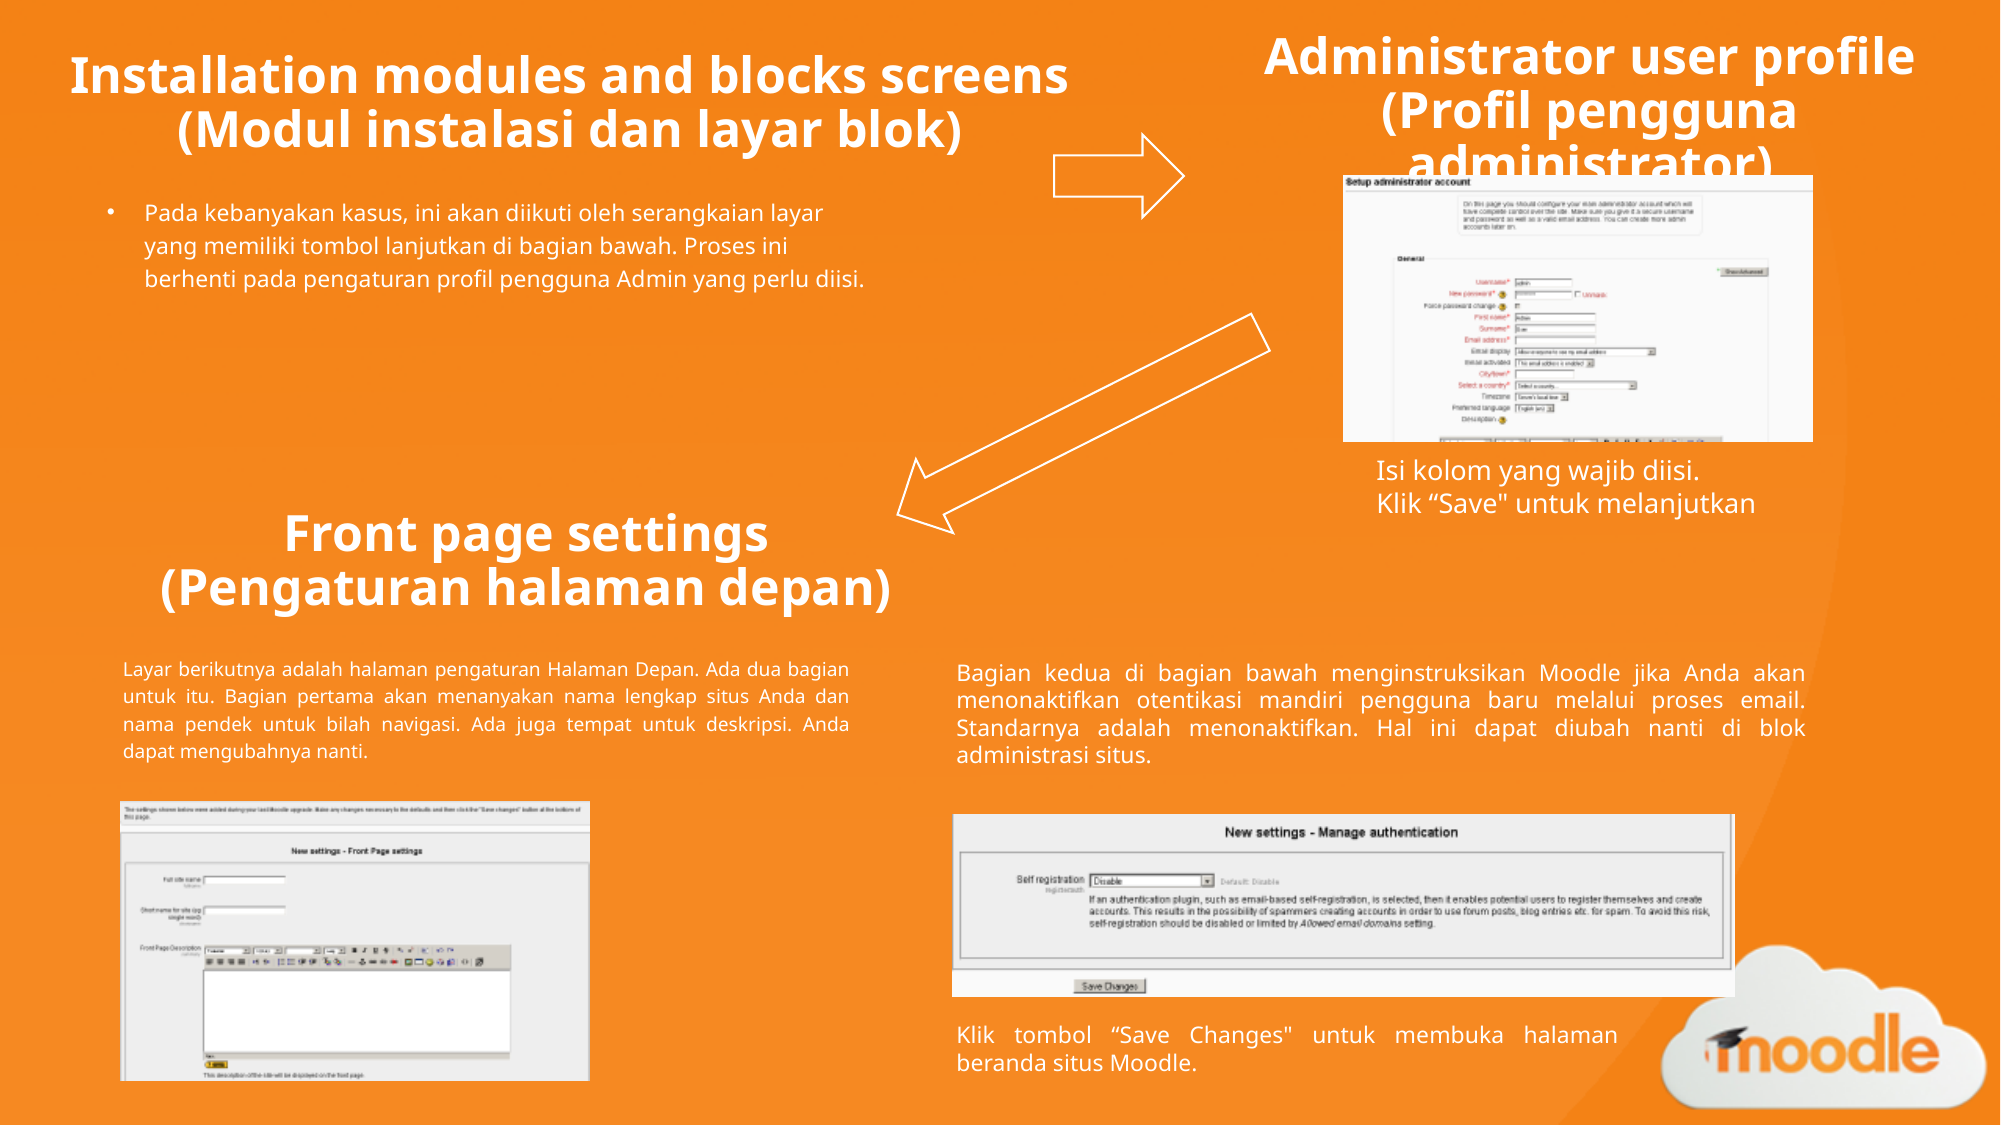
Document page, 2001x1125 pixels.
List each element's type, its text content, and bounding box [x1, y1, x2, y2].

text_box [1053, 132, 1186, 220]
text_box Administrator user profile (Profil pengguna administrator) [1193, 53, 1988, 172]
text_box Bagian kedua di bagian bawah menginstruksikan Moodle jika Anda akan menonaktifkan otentikasi mandiri pengguna baru melalui proses email. Standarnya adalah menonaktifkan. Hal ini dapat diubah nanti di blok administrasi situs. [941, 650, 1822, 776]
list Pada kebanyakan kasus, ini akan diikuti oleh serangkaian layar yang memiliki tombol lanjutkan di bagian bawah. Proses ini berhenti pada pengaturan profil pengguna Admin yang perlu diisi. [91, 185, 881, 321]
text_box Klik tombol “Save Changes" untuk membuka halaman beranda situs Moodle. [941, 1013, 1635, 1084]
text_box Isi kolom yang wajib diisi. Klik “Save" untuk melanjutkan [1361, 446, 1795, 527]
text_box [896, 312, 1272, 535]
title Installation modules and blocks screens (Modul instalasi dan layar blok) [53, 36, 1087, 172]
text_box Layar berikutnya adalah halaman pengaturan Halaman Depan. Ada dua bagian untuk itu. Bagian pertama akan menanyakan nama lengkap situs Anda dan nama pendek untuk bilah navigasi. Ada juga tempat untuk deskripsi. Anda dapat mengubahnya nanti. [108, 645, 865, 771]
picture [0, 0, 2001, 1125]
text_box Front page settings (Pengaturan halaman depan) [131, 493, 921, 632]
